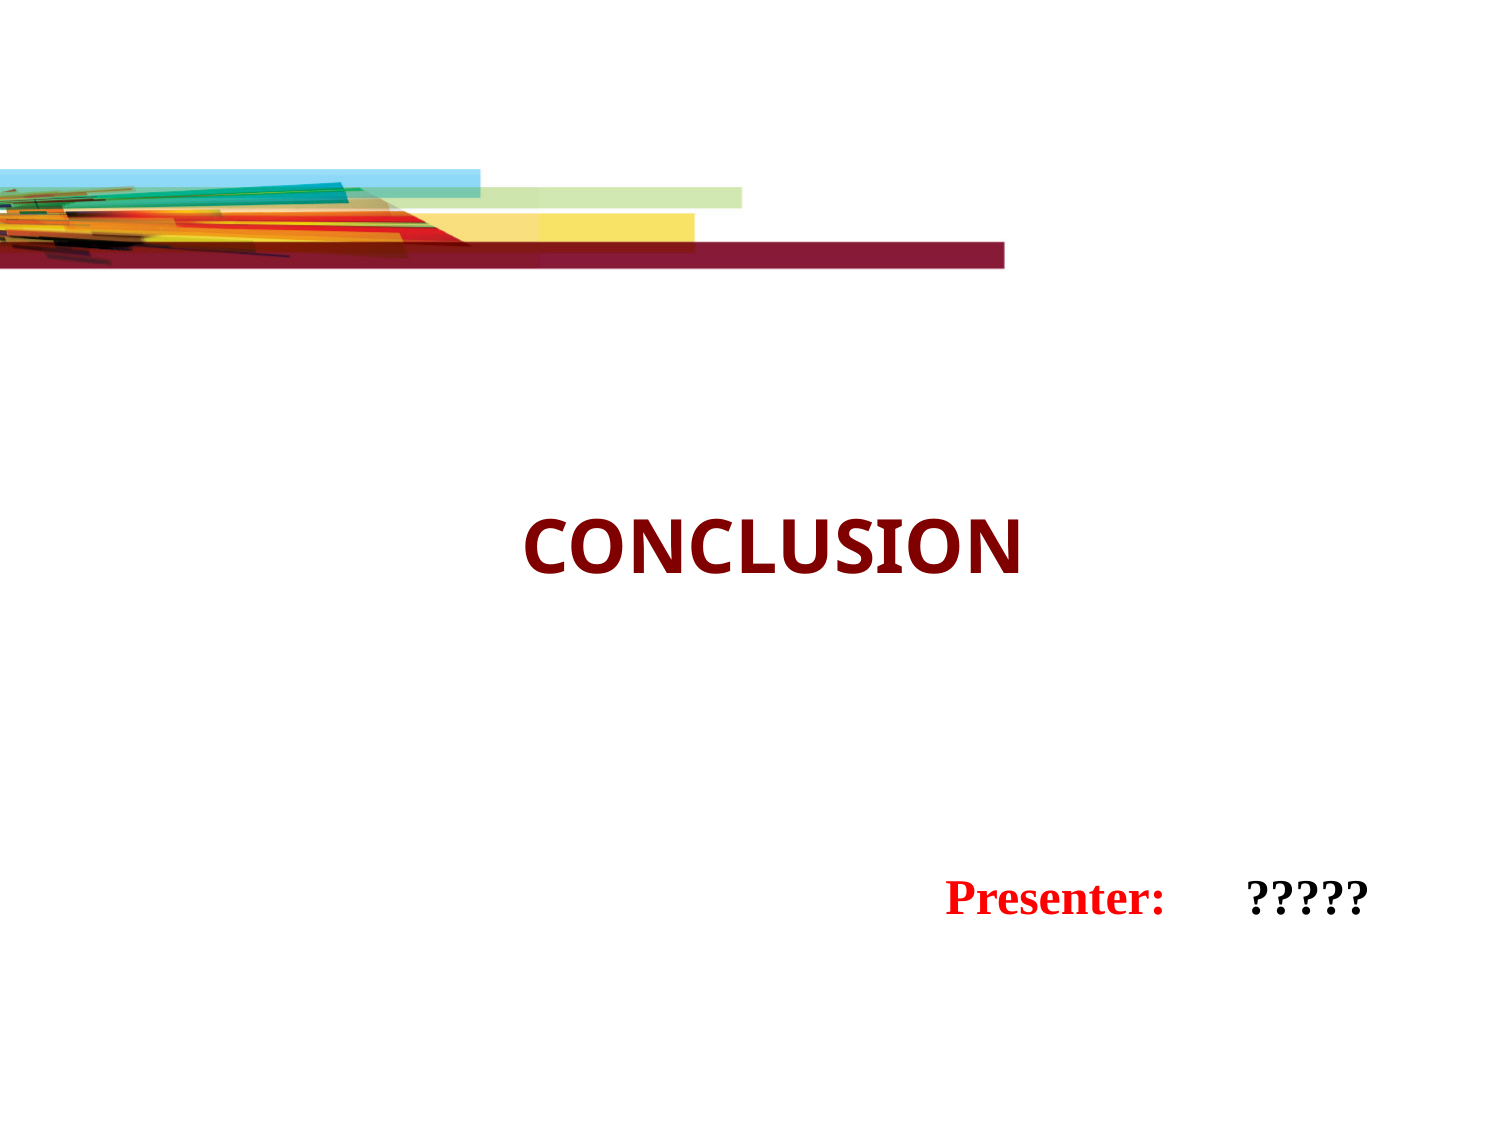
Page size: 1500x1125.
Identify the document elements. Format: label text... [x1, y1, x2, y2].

text_box Presenter: ????? [930, 857, 1386, 992]
picture [0, 0, 1500, 1125]
title CONCLUSION [135, 401, 1411, 752]
